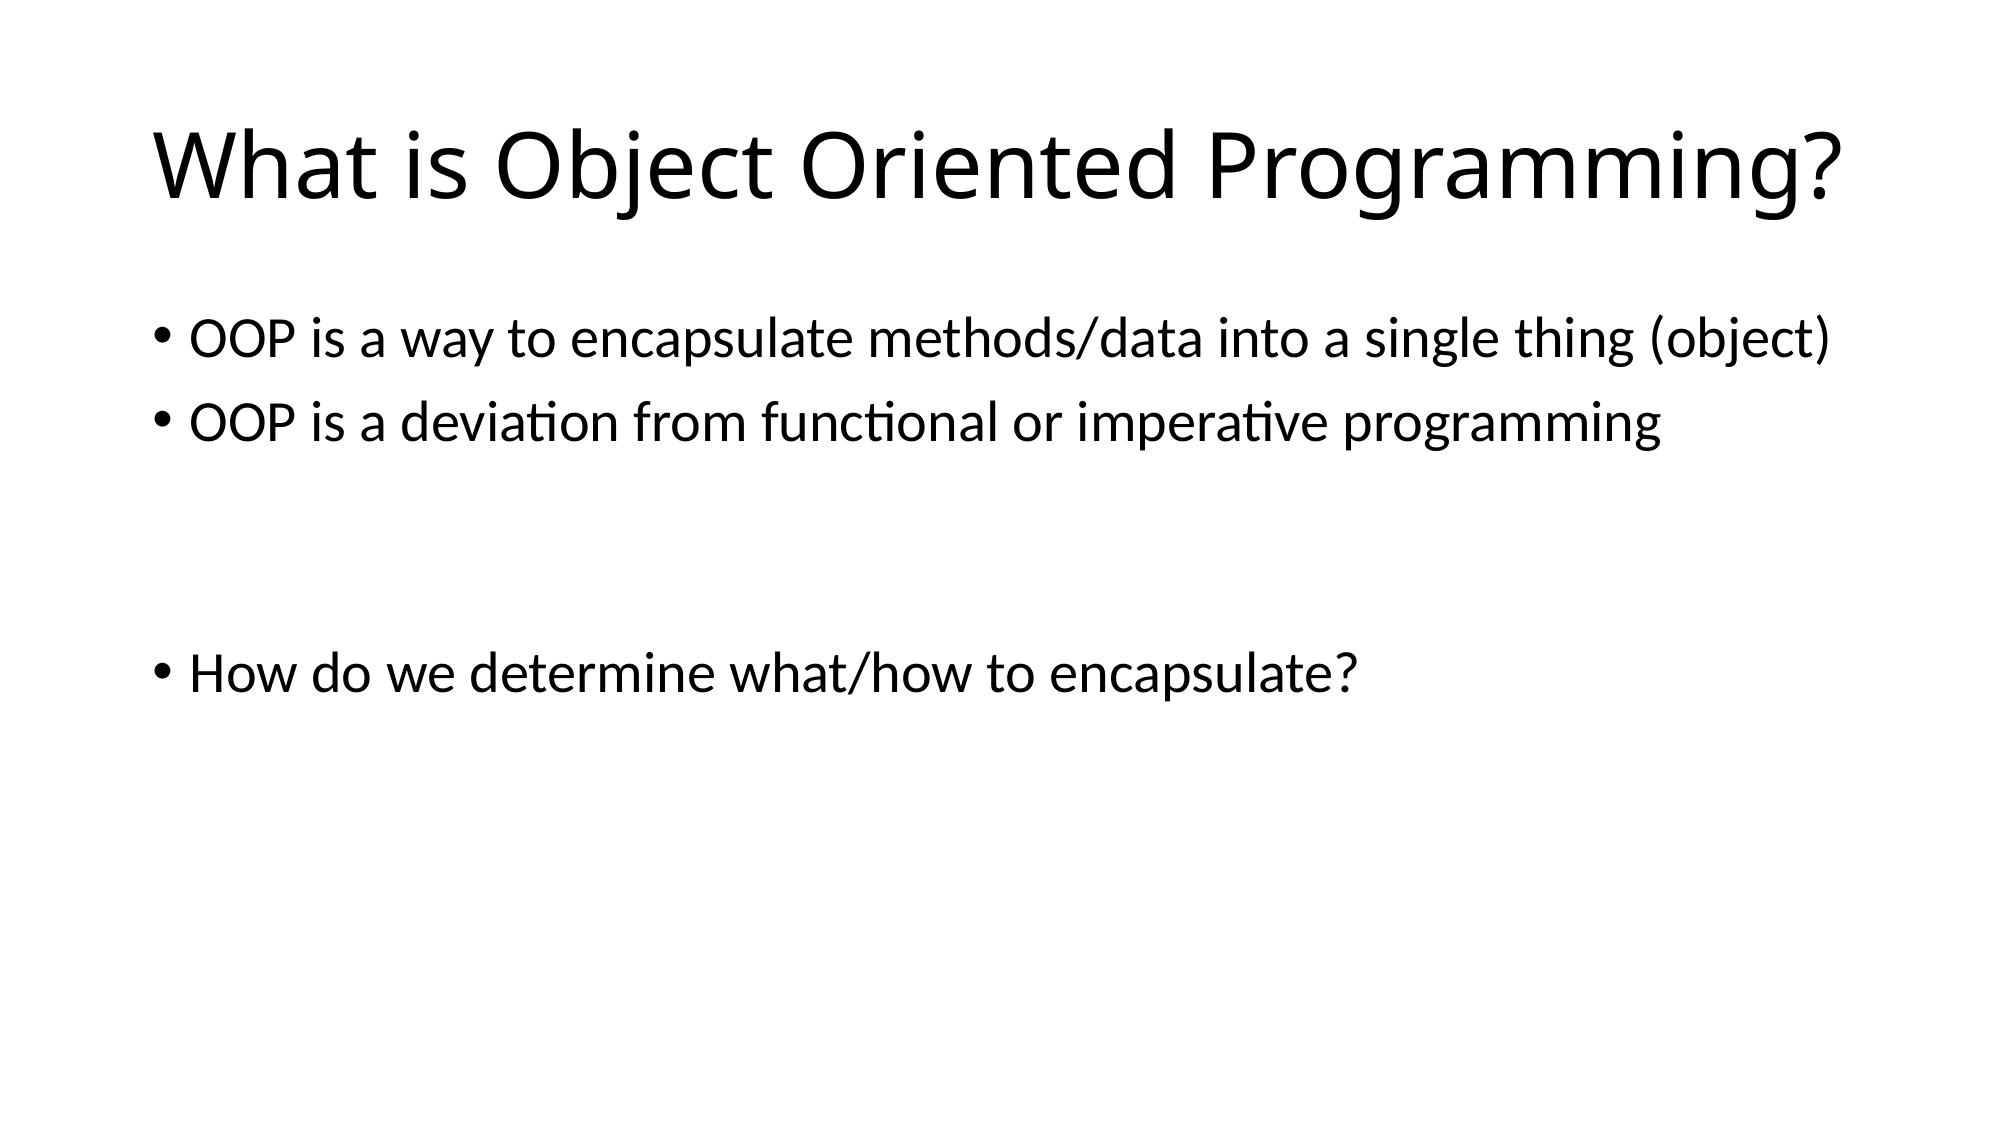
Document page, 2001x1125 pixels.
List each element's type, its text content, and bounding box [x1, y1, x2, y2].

title What is Object Oriented Programming? [137, 59, 1863, 278]
list OOP is a way to encapsulate methods/data into a single thing (object) OOP is a deviation from functional or imperative programming How do we determine what/how to encapsulate? [137, 299, 1863, 1014]
